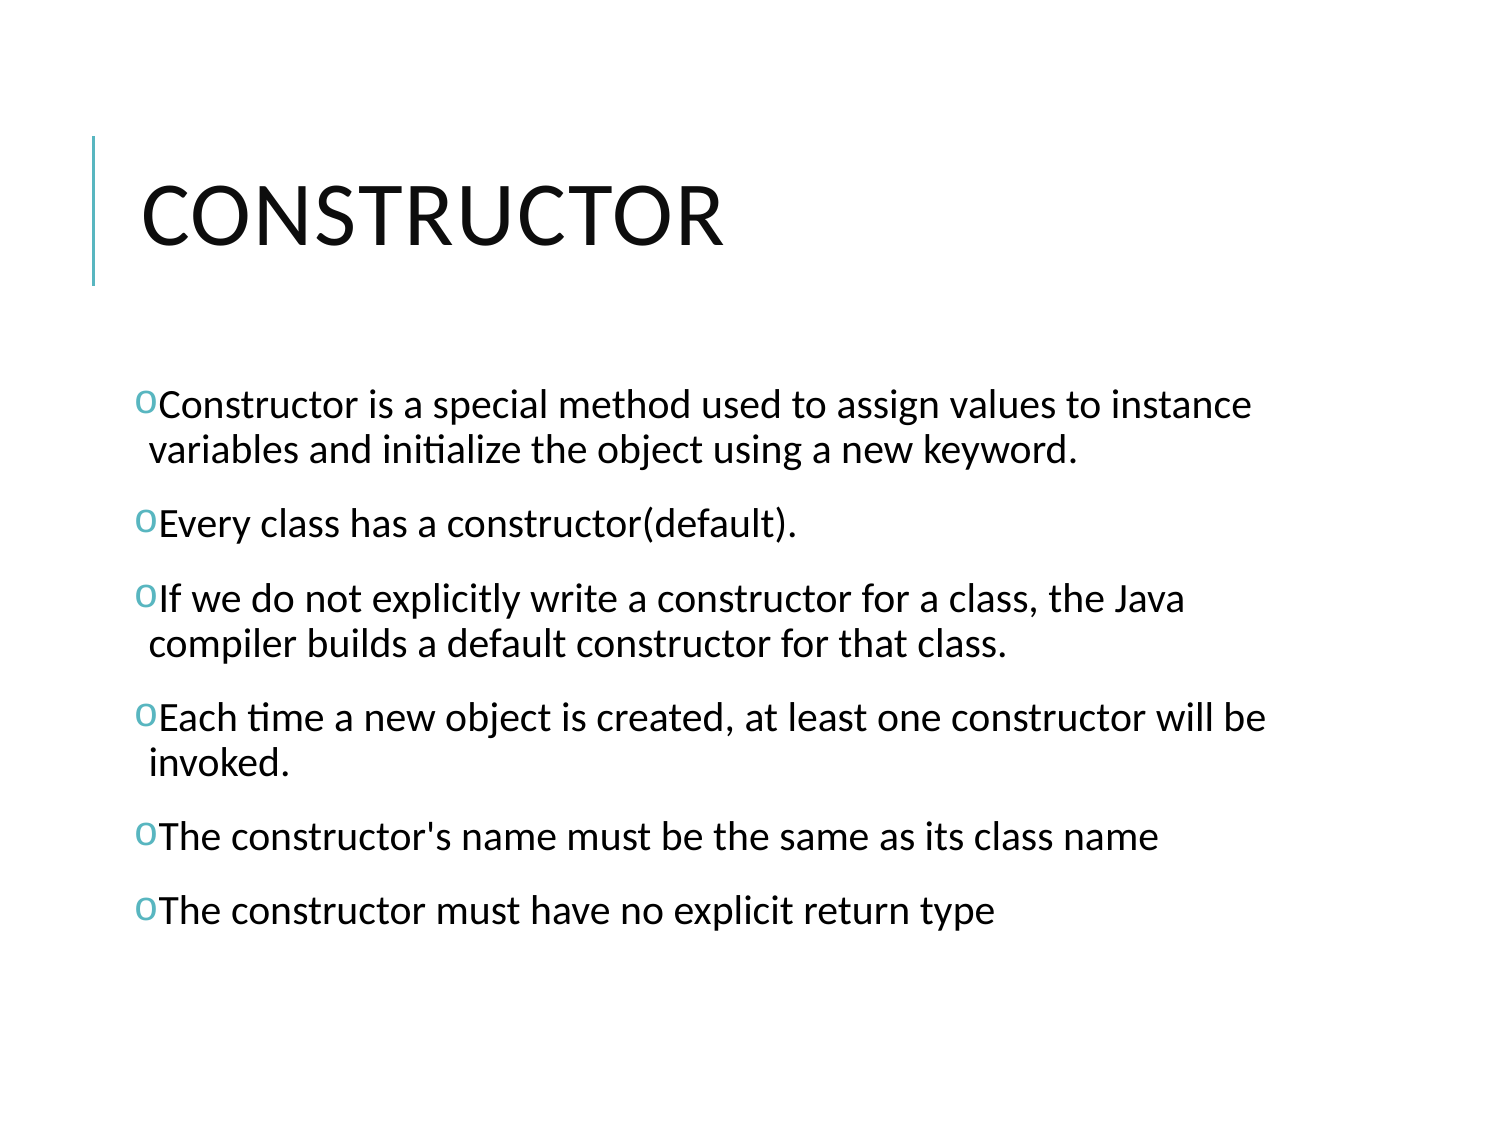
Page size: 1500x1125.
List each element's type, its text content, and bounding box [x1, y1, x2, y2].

title Constructor [126, 96, 1322, 342]
list Constructor is a special method used to assign values to instance variables and initialize the object using a new keyword. Every class has a constructor(default). If we do not explicitly write a constructor for a class, the Java compiler builds a default constructor for that class. Each time a new object is created, at least one constructor will be invoked. The constructor's name must be the same as its class name The constructor must have no explicit return type [126, 375, 1322, 1035]
